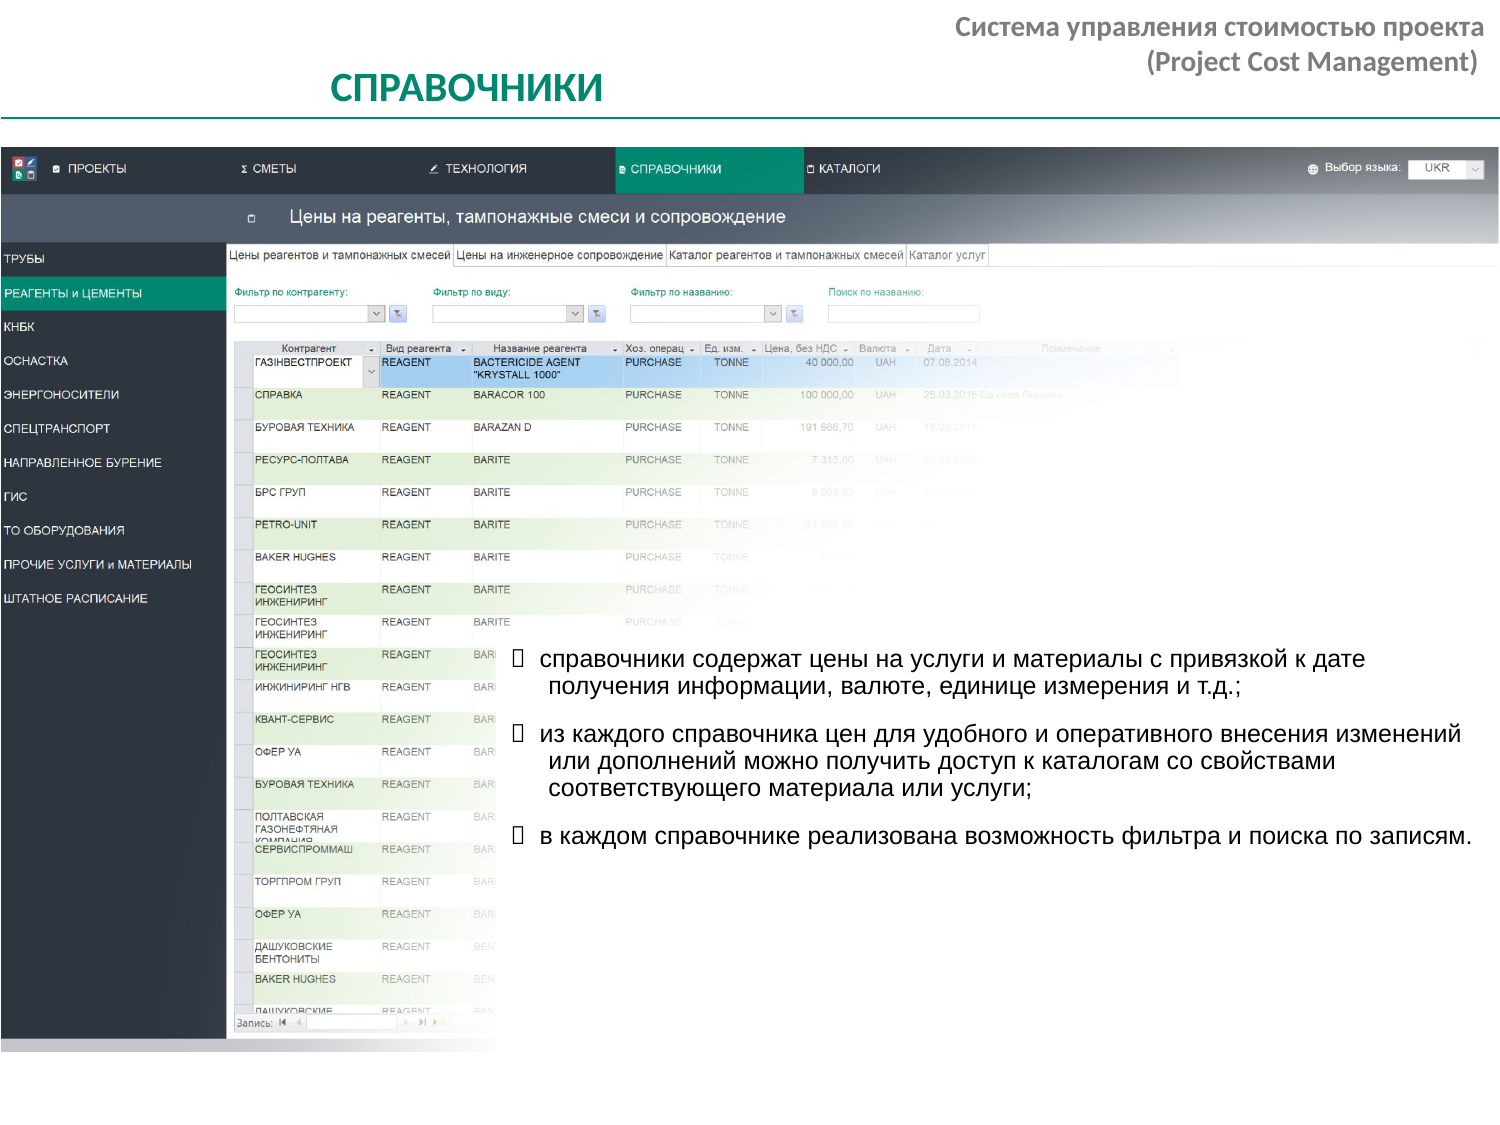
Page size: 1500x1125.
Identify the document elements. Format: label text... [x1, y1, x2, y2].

picture [0, 147, 1499, 1052]
text_box Система управления стоимостью проекта (Project Cost Management) [935, 0, 1500, 85]
text_box СПРАВОЧНИКИ [0, 0, 935, 117]
